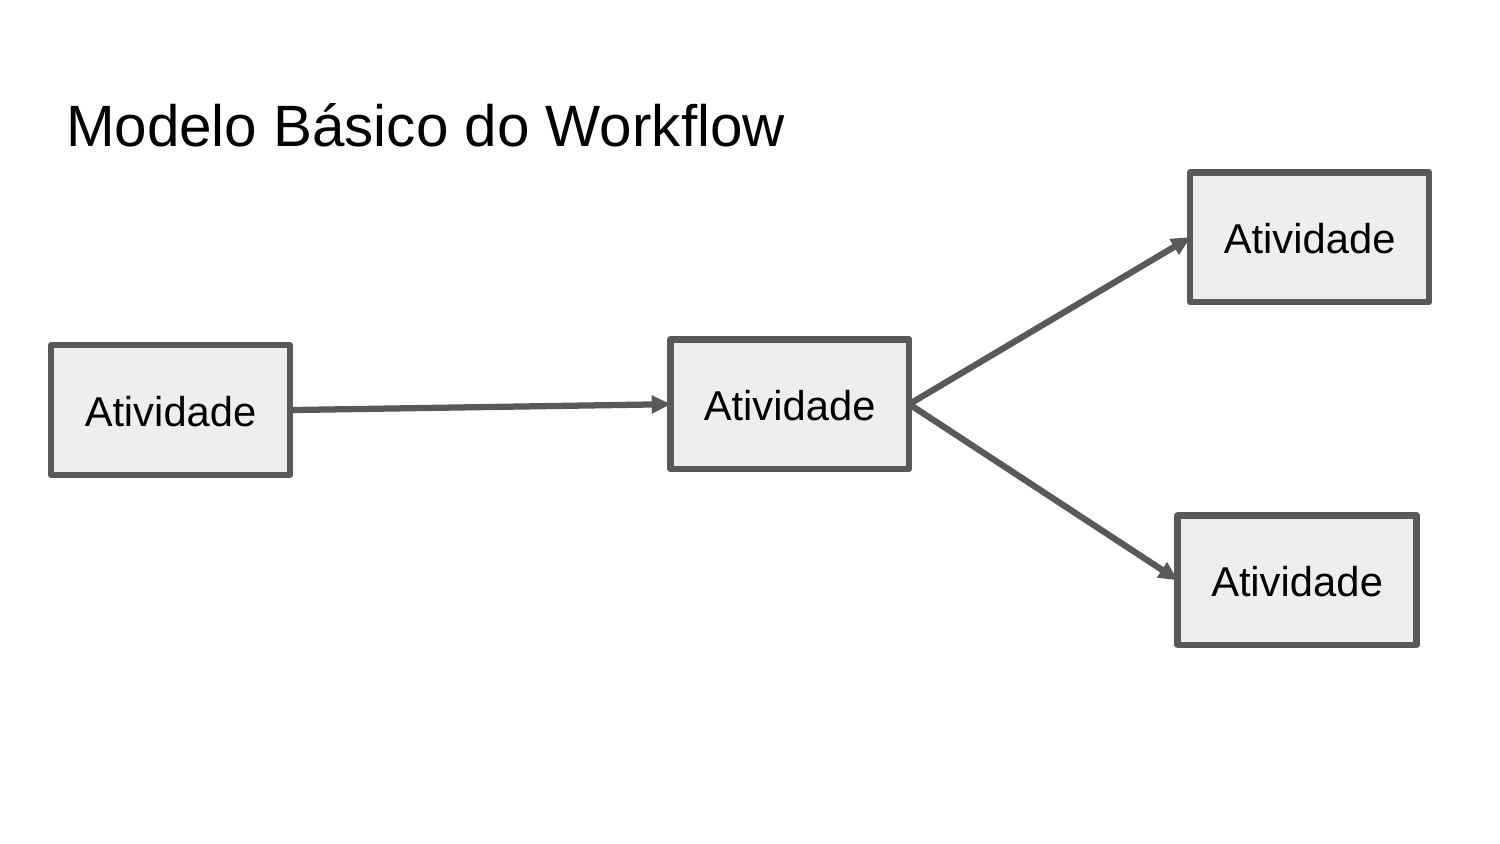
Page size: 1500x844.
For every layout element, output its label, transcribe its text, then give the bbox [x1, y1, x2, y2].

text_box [908, 403, 1178, 581]
text_box Atividade [1190, 172, 1430, 303]
text_box Atividade [51, 345, 290, 475]
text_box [908, 237, 1191, 405]
text_box Atividade [670, 339, 903, 469]
title Modelo Básico do Workflow [51, 72, 1449, 167]
text_box Atividade [1177, 515, 1417, 645]
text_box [289, 403, 671, 411]
